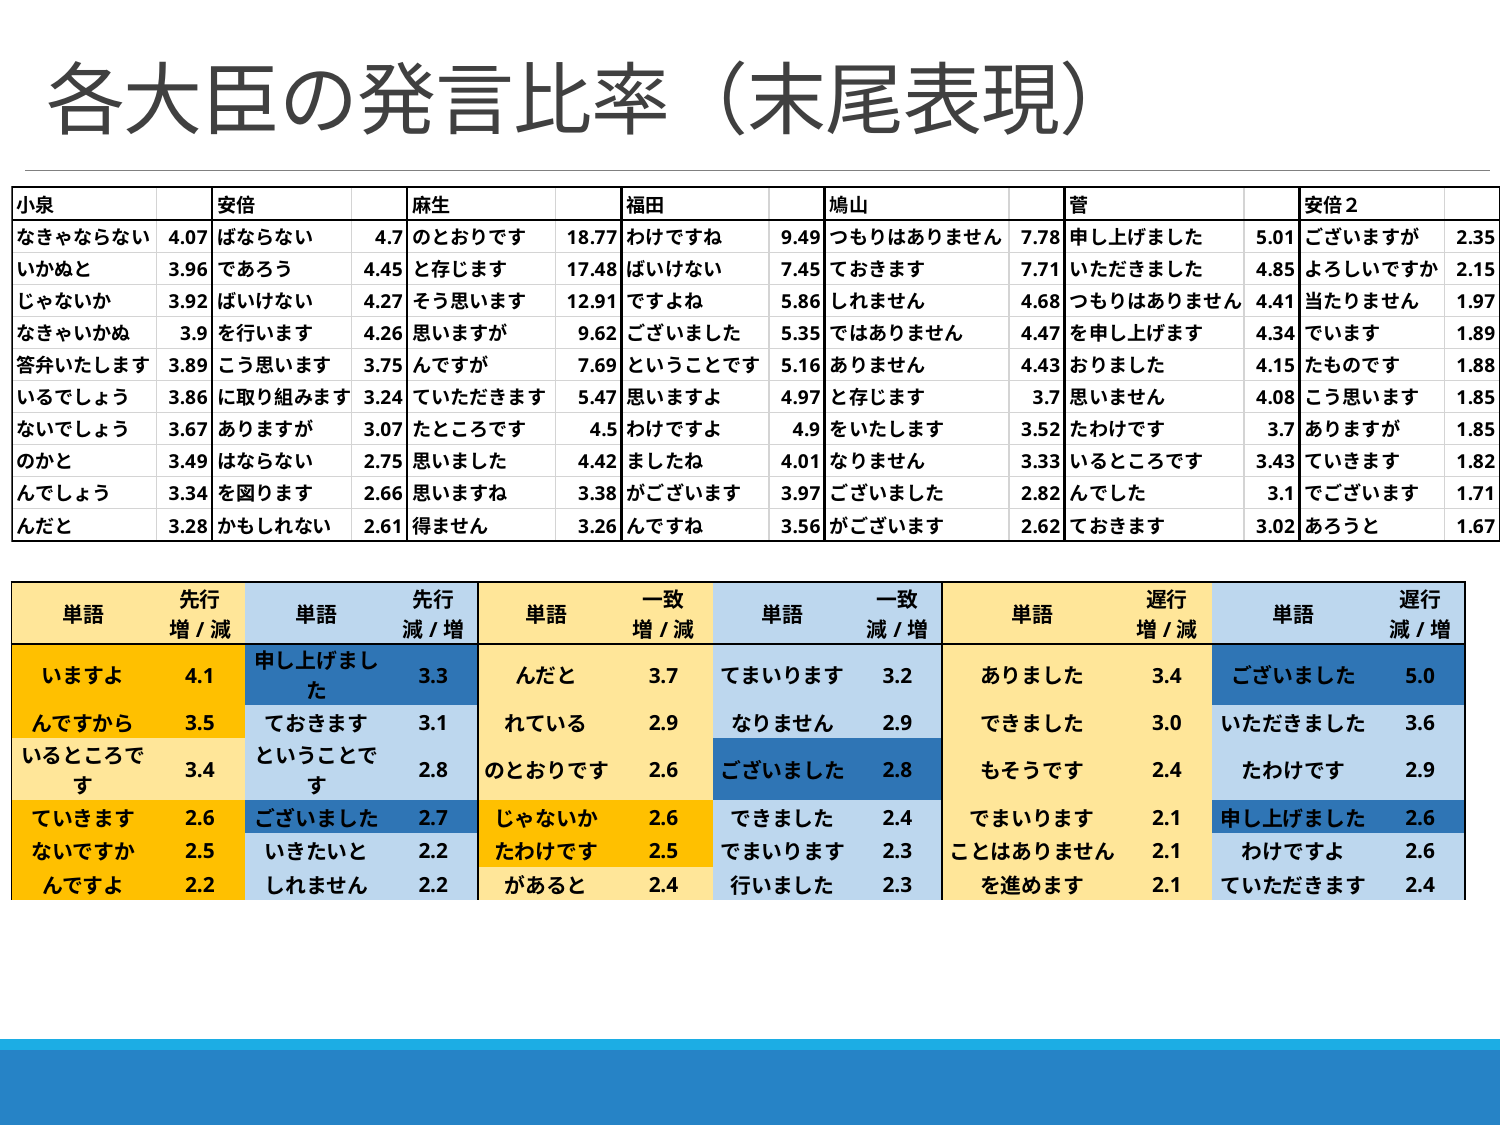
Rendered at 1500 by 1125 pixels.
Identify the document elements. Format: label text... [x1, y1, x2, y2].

table_cell ないですか [12, 833, 155, 867]
table_header 単語 [12, 583, 155, 643]
table_cell 2.1 [1122, 867, 1212, 900]
table_cell ありました [943, 645, 1122, 705]
table_header 単語 [1212, 583, 1375, 643]
table_cell んだと [479, 645, 615, 705]
table_cell 2.9 [615, 705, 713, 738]
table_cell できました [943, 705, 1122, 738]
table_cell てまいります [713, 645, 852, 705]
table_cell 3.4 [155, 738, 245, 800]
table_cell 3.6 [1375, 705, 1464, 738]
table_cell 申し上げました [1212, 800, 1375, 833]
table_cell いますよ [12, 645, 155, 705]
table_header 遅行増/減 [1122, 583, 1212, 643]
table_cell 行いました [713, 867, 852, 900]
table_cell たわけです [1212, 738, 1375, 800]
table_cell 3.4 [1122, 645, 1212, 705]
table_cell 2.5 [615, 833, 713, 867]
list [10, 186, 1500, 544]
table_cell いきたいと [245, 833, 388, 867]
table_cell 2.7 [388, 800, 477, 833]
table_cell 2.4 [1122, 738, 1212, 800]
table_header 単語 [943, 583, 1122, 643]
table_cell たわけです [479, 833, 615, 867]
table_cell もそうです [943, 738, 1122, 800]
table_cell 2.2 [155, 867, 245, 900]
table_cell 2.4 [852, 800, 941, 833]
table_cell 2.1 [1122, 833, 1212, 867]
table_header 一致増/減 [615, 583, 713, 643]
title 各大臣の発言比率（末尾表現） [31, 9, 1370, 153]
table_cell 2.6 [615, 800, 713, 833]
table_cell 2.2 [388, 833, 477, 867]
table_cell 3.0 [1122, 705, 1212, 738]
table_cell でまいります [713, 833, 852, 867]
table_cell 2.2 [388, 867, 477, 900]
table_cell しれません [245, 867, 388, 900]
table_cell んですから [12, 705, 155, 738]
table_cell 3.2 [852, 645, 941, 705]
table_cell でまいります [943, 800, 1122, 833]
table_cell があると [479, 867, 615, 900]
table_cell ございました [713, 738, 852, 800]
table_header 単語 [245, 583, 388, 643]
table_cell 3.5 [155, 705, 245, 738]
table_cell 2.3 [852, 833, 941, 867]
table_cell ていきます [12, 800, 155, 833]
table_cell 2.5 [155, 833, 245, 867]
table_cell 申し上げました [245, 645, 388, 705]
table_header 先行増/減 [155, 583, 245, 643]
table_cell 4.1 [155, 645, 245, 705]
table_cell できました [713, 800, 852, 833]
table_cell 2.1 [1122, 800, 1212, 833]
table_cell れている [479, 705, 615, 738]
table_cell ということです [245, 738, 388, 800]
table_cell 2.9 [1375, 738, 1464, 800]
table_cell ございました [1212, 645, 1375, 705]
table_cell 2.6 [615, 738, 713, 800]
table_cell 3.1 [388, 705, 477, 738]
table_cell ことはありません [943, 833, 1122, 867]
table_cell わけですよ [1212, 833, 1375, 867]
table_cell いただきました [1212, 705, 1375, 738]
table_cell 3.3 [388, 645, 477, 705]
table_cell いるところです [12, 738, 155, 800]
table_cell のとおりです [479, 738, 615, 800]
table_cell 3.7 [615, 645, 713, 705]
table_cell 2.4 [615, 867, 713, 900]
table_cell 2.6 [1375, 800, 1464, 833]
table_cell ございました [245, 800, 388, 833]
table_cell ておきます [245, 705, 388, 738]
table_cell ていただきます [1212, 867, 1375, 900]
table_cell を進めます [943, 867, 1122, 900]
table_cell 2.8 [388, 738, 477, 800]
table_cell 2.9 [852, 705, 941, 738]
table_cell 2.6 [155, 800, 245, 833]
table_header 先行減/増 [388, 583, 477, 643]
table_header 一致減/増 [852, 583, 941, 643]
table_cell じゃないか [479, 800, 615, 833]
table_cell 2.3 [852, 867, 941, 900]
table_cell んですよ [12, 867, 155, 900]
table_cell 2.4 [1375, 867, 1464, 900]
table_header 遅行減/増 [1375, 583, 1464, 643]
table_cell 5.0 [1375, 645, 1464, 705]
table_cell 2.6 [1375, 833, 1464, 867]
table_cell なりません [713, 705, 852, 738]
table_header 単語 [479, 583, 615, 643]
table_cell 2.8 [852, 738, 941, 800]
table_header 単語 [713, 583, 852, 643]
